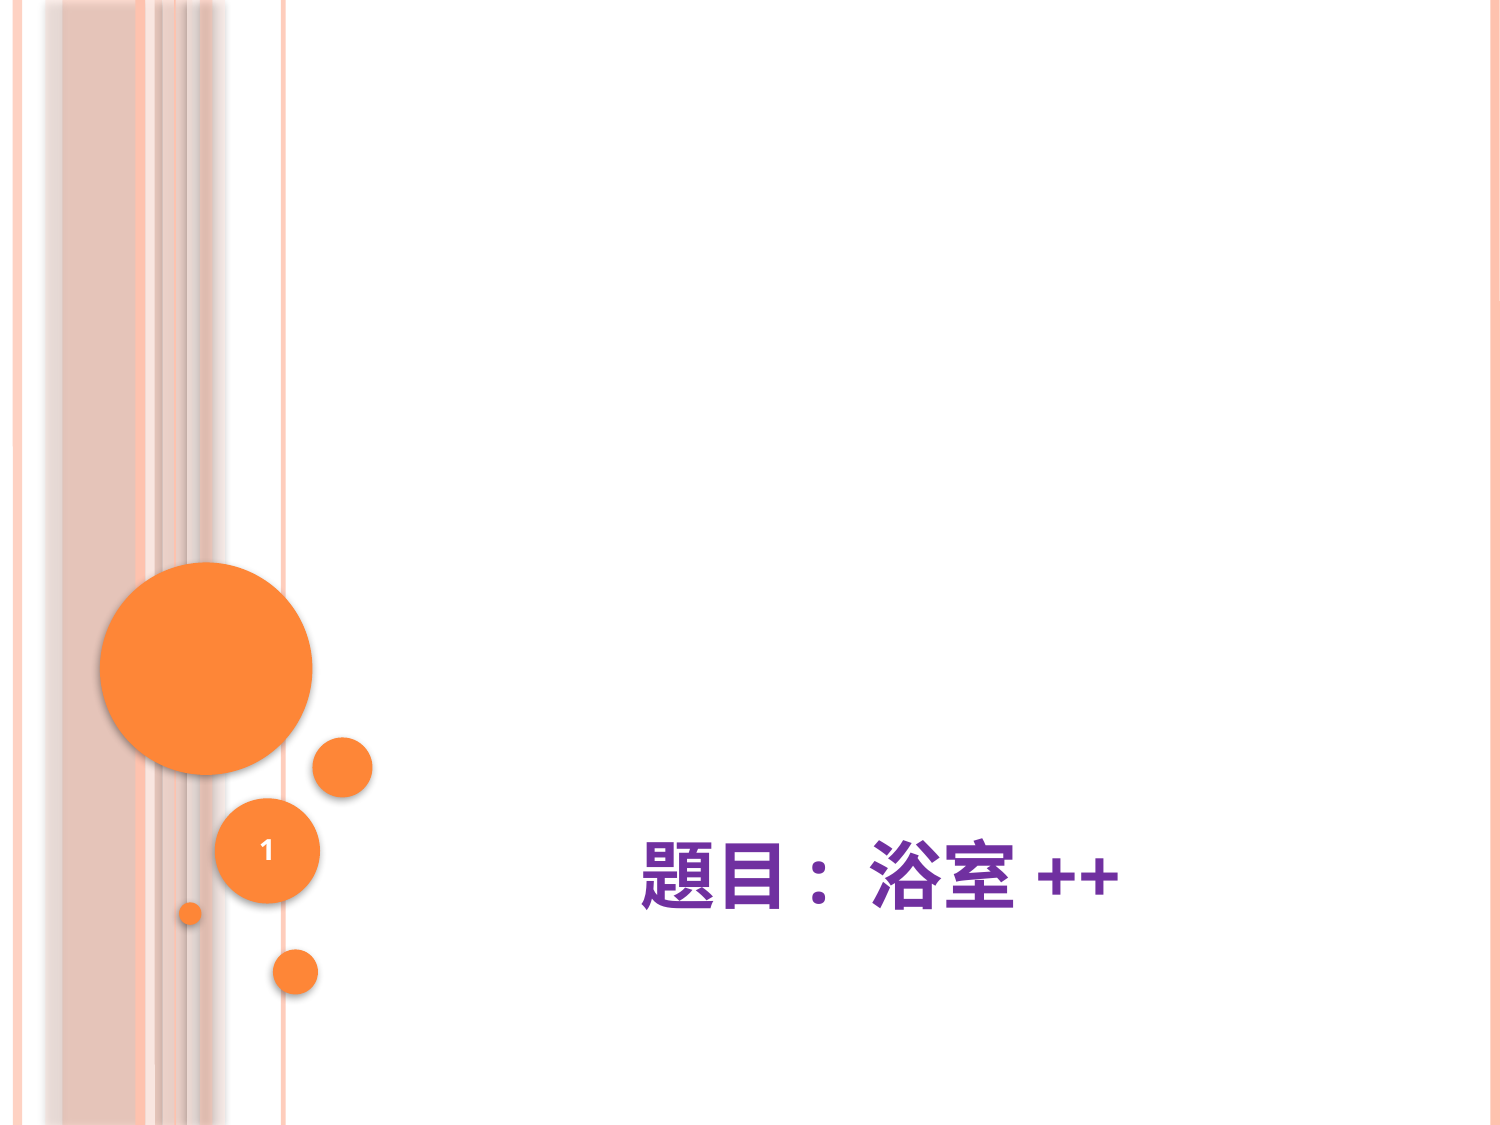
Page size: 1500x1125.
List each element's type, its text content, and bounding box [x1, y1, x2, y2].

slide_number 1 [217, 808, 318, 894]
subtitle 題目: 浴室++ [375, 820, 1388, 1046]
